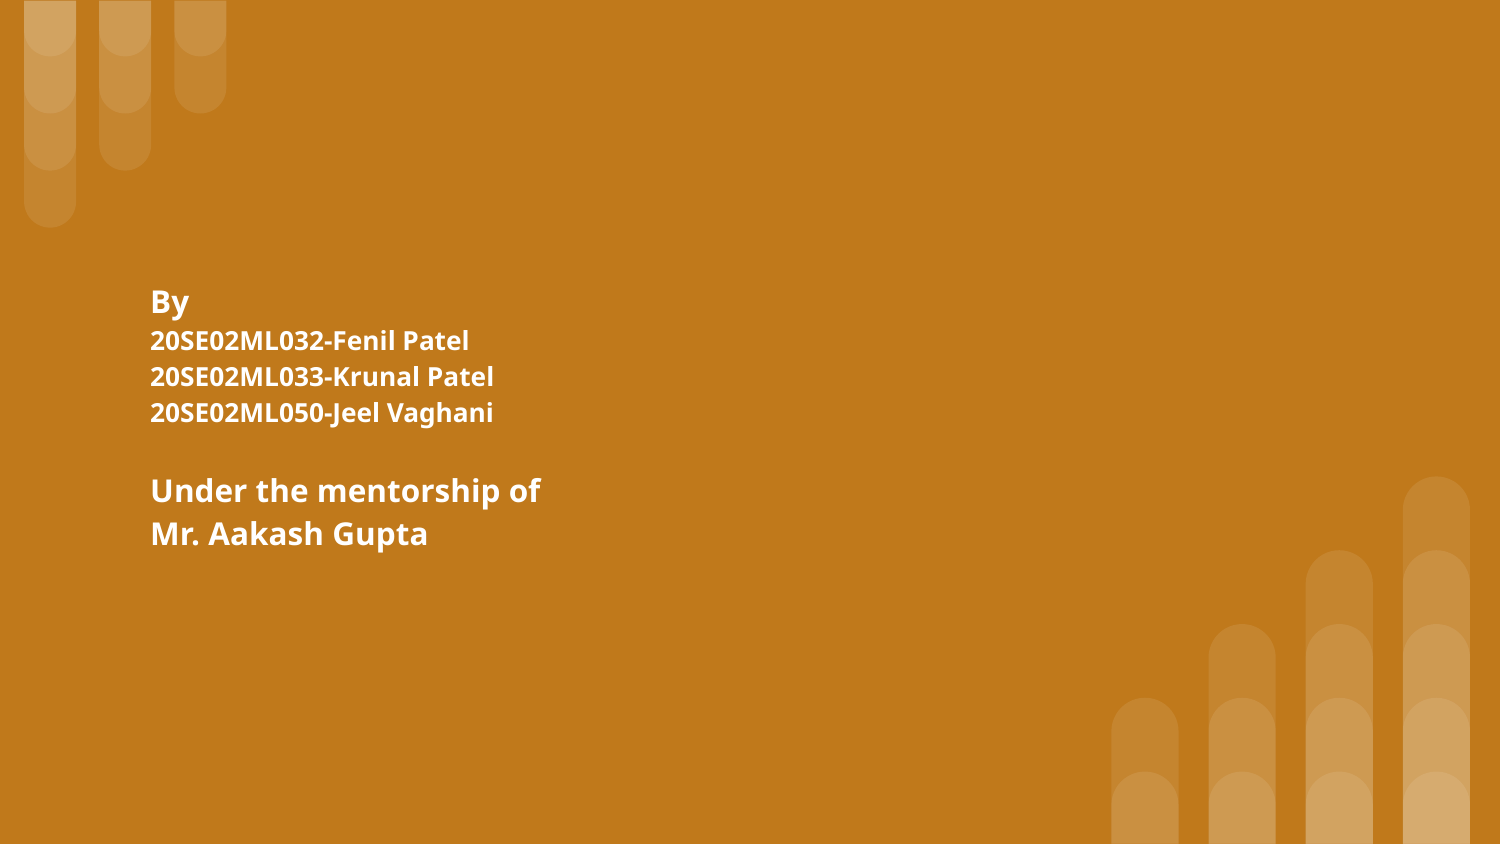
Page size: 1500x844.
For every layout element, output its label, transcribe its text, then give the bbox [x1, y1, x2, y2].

title By 20SE02ML032-Fenil Patel 20SE02ML033-Krunal Patel 20SE02ML050-Jeel Vaghani Under the mentorship of Mr. Aakash Gupta [135, 264, 1097, 572]
